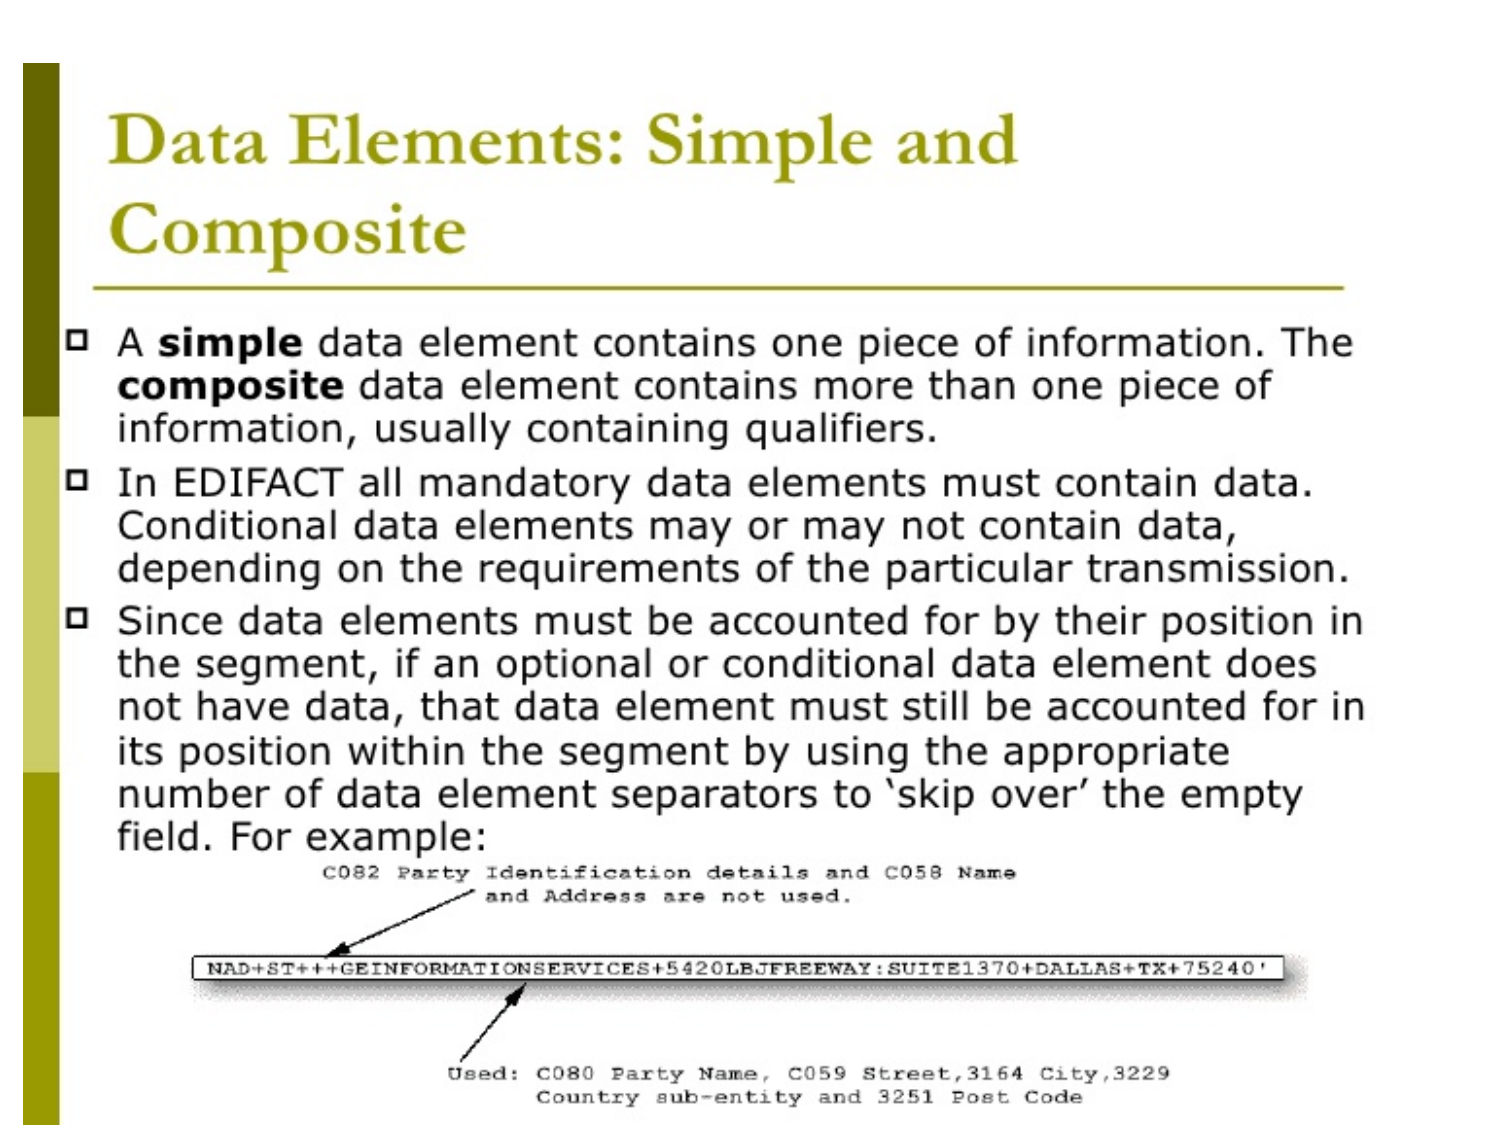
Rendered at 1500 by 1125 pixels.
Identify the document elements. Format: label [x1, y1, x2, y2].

list [23, 63, 1439, 1125]
